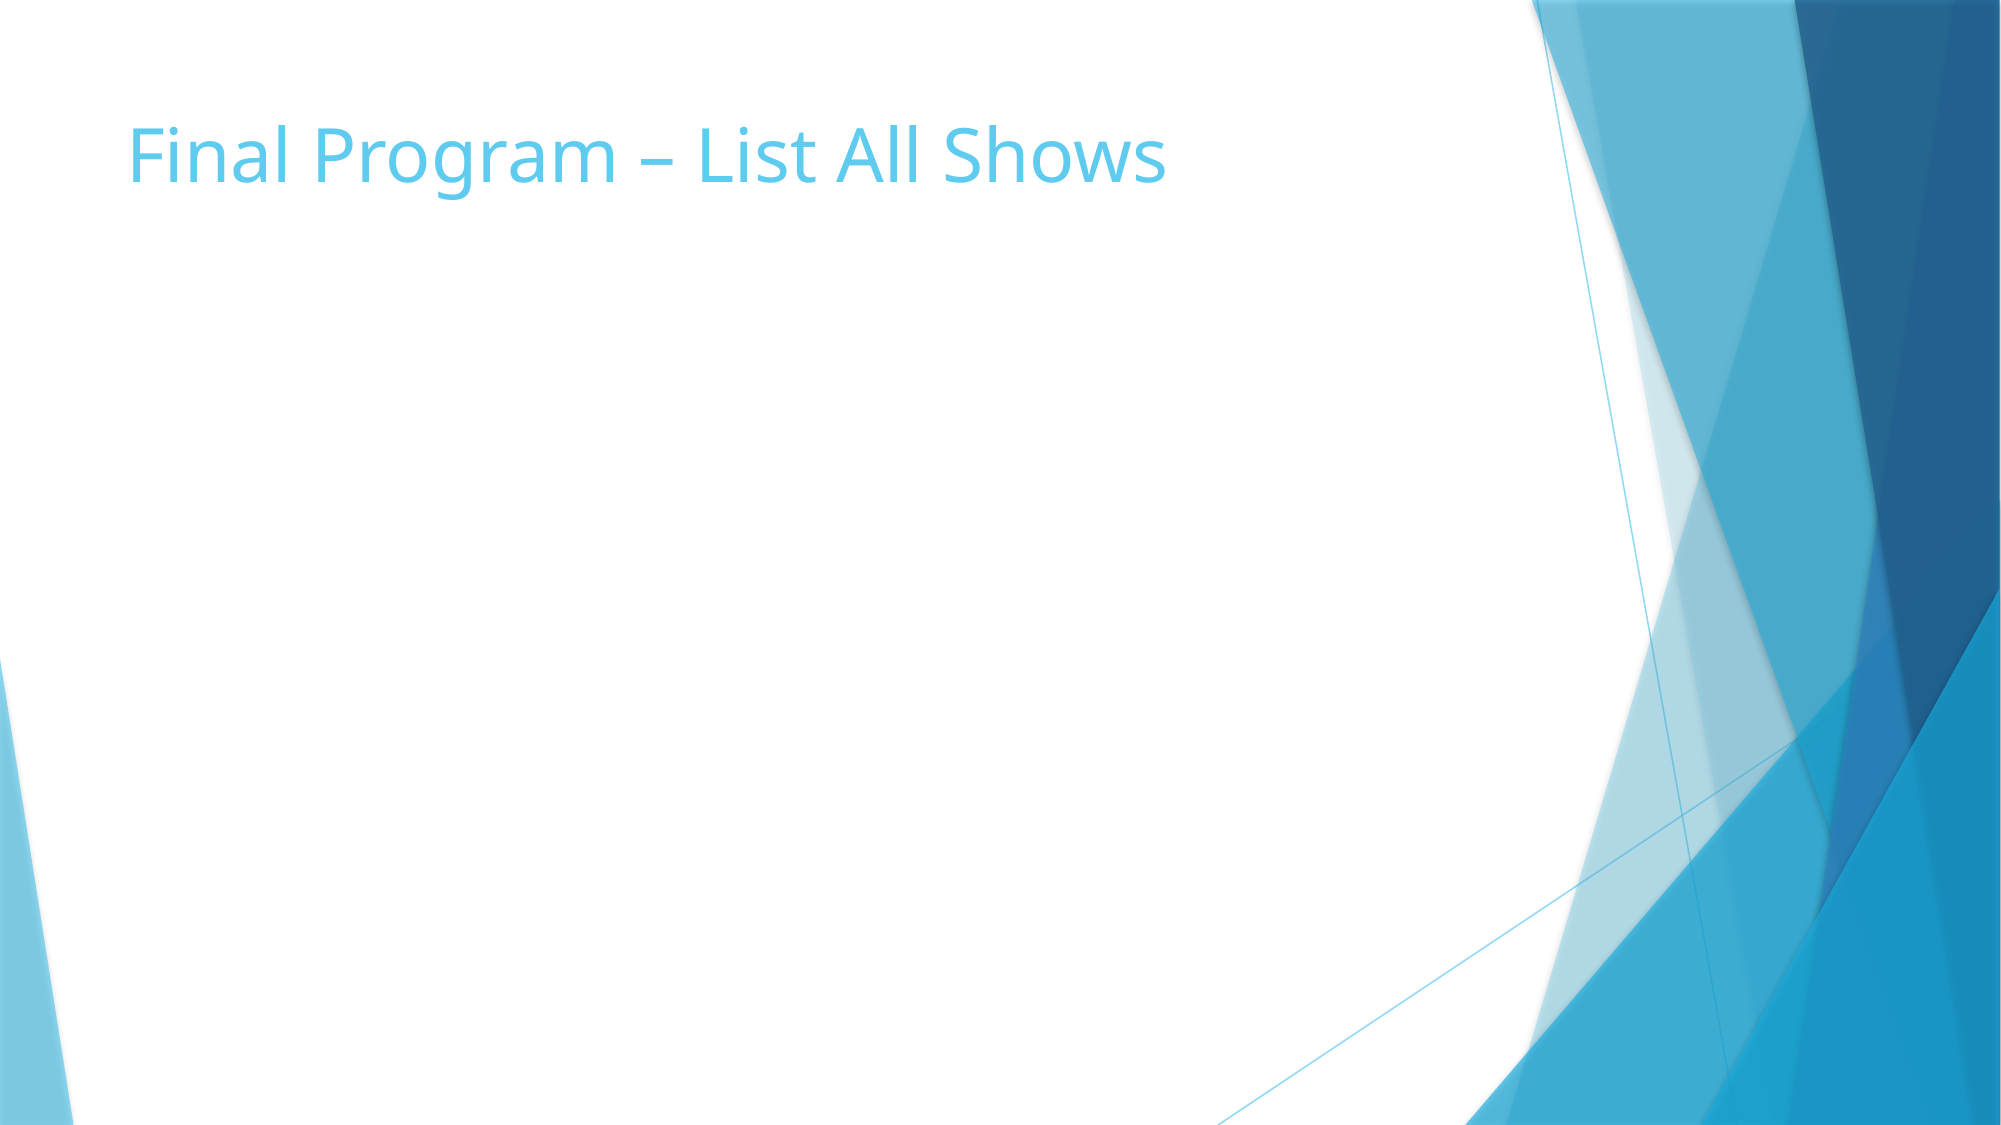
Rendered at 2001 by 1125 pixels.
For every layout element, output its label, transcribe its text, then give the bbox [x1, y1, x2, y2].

title Final Program – List All Shows [111, 99, 1522, 317]
